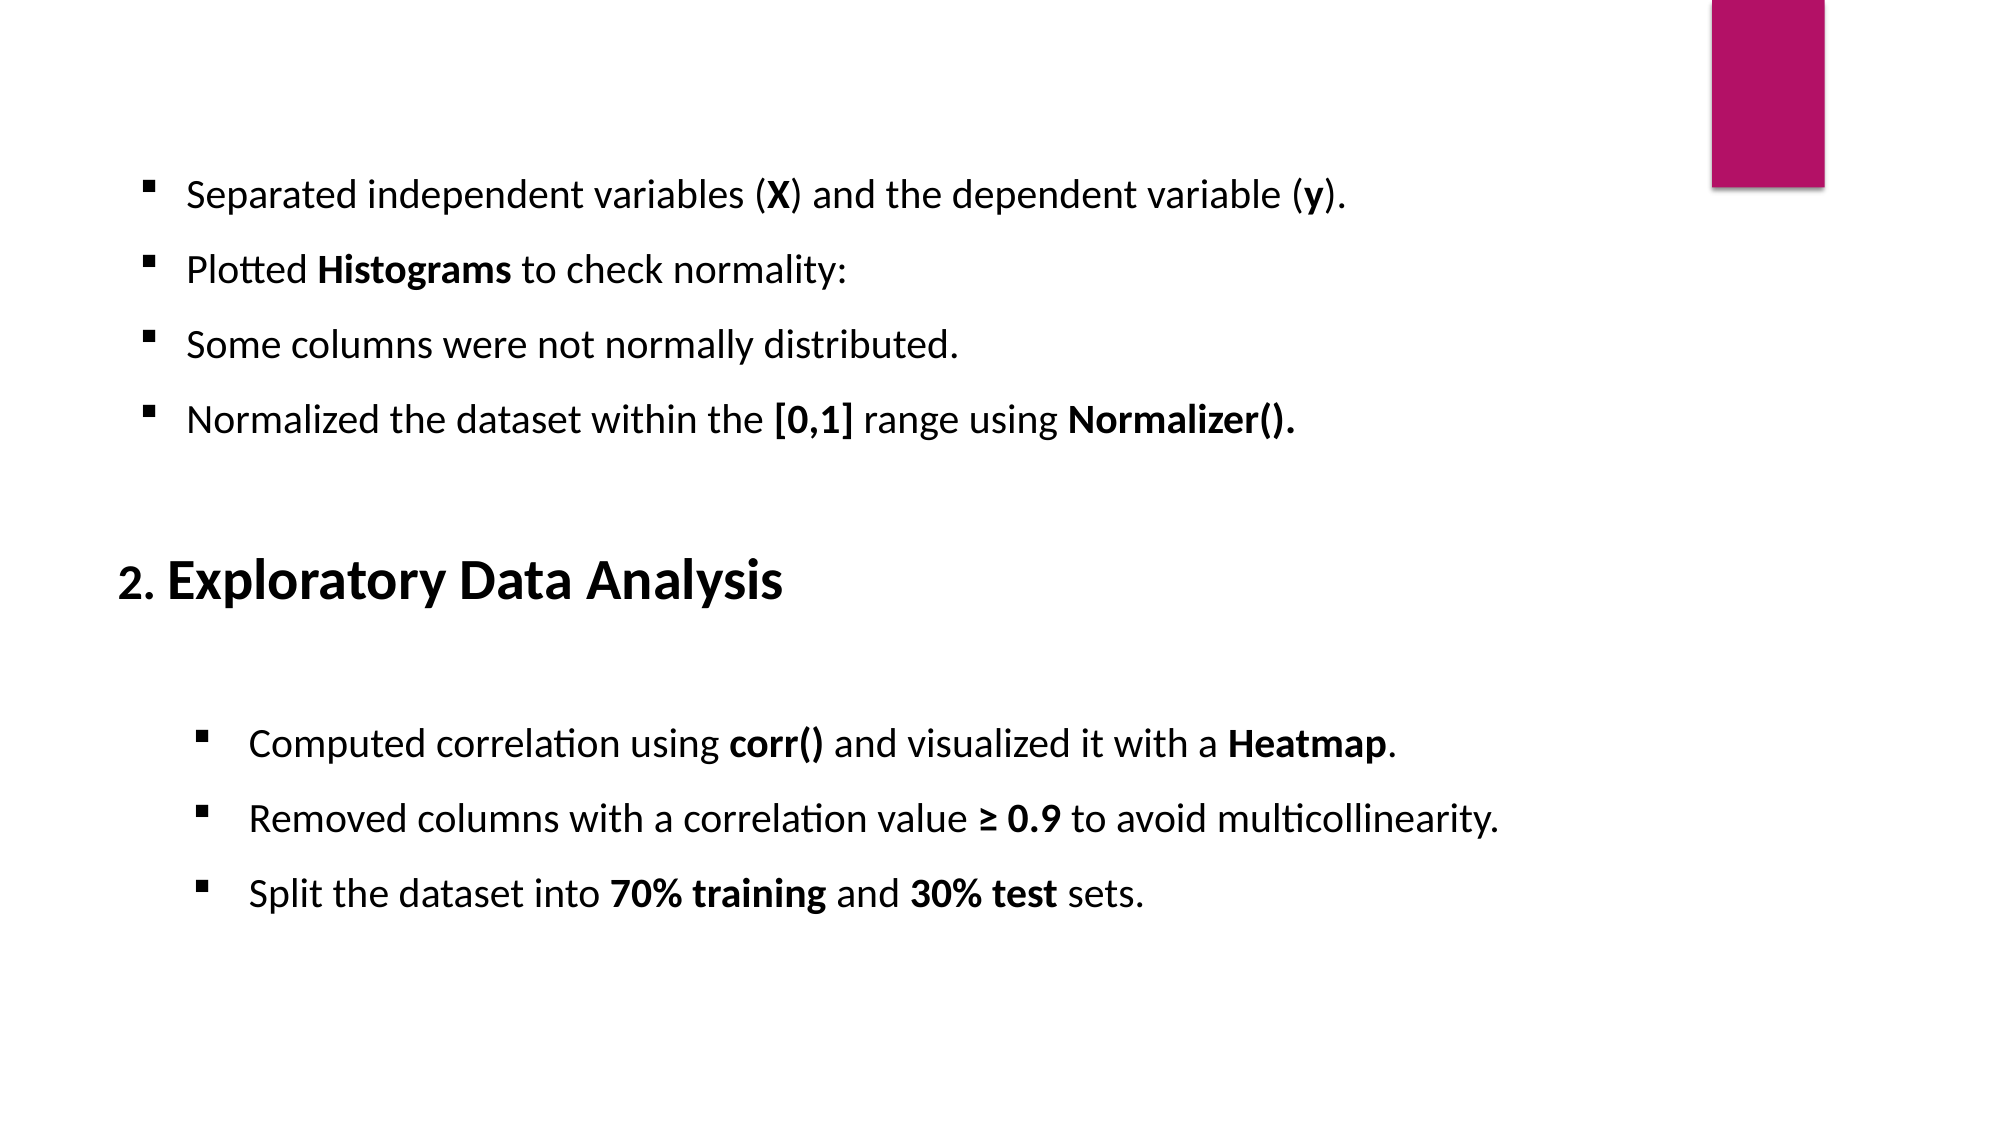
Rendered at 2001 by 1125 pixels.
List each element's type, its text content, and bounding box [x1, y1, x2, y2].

list 2. Exploratory Data Analysis Computed correlation using corr() and visualized it with a Heatmap. Removed columns with a correlation value ≥ 0.9 to avoid multicollinearity. Split the dataset into 70% training and 30% test sets. [117, 541, 1768, 1125]
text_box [1706, 0, 1830, 197]
text_box Separated independent variables (X) and the dependent variable (y). Plotted Histograms to check normality: Some columns were not normally distributed. Normalized the dataset within the [0,1] range using Normalizer(). [64, 141, 1715, 442]
